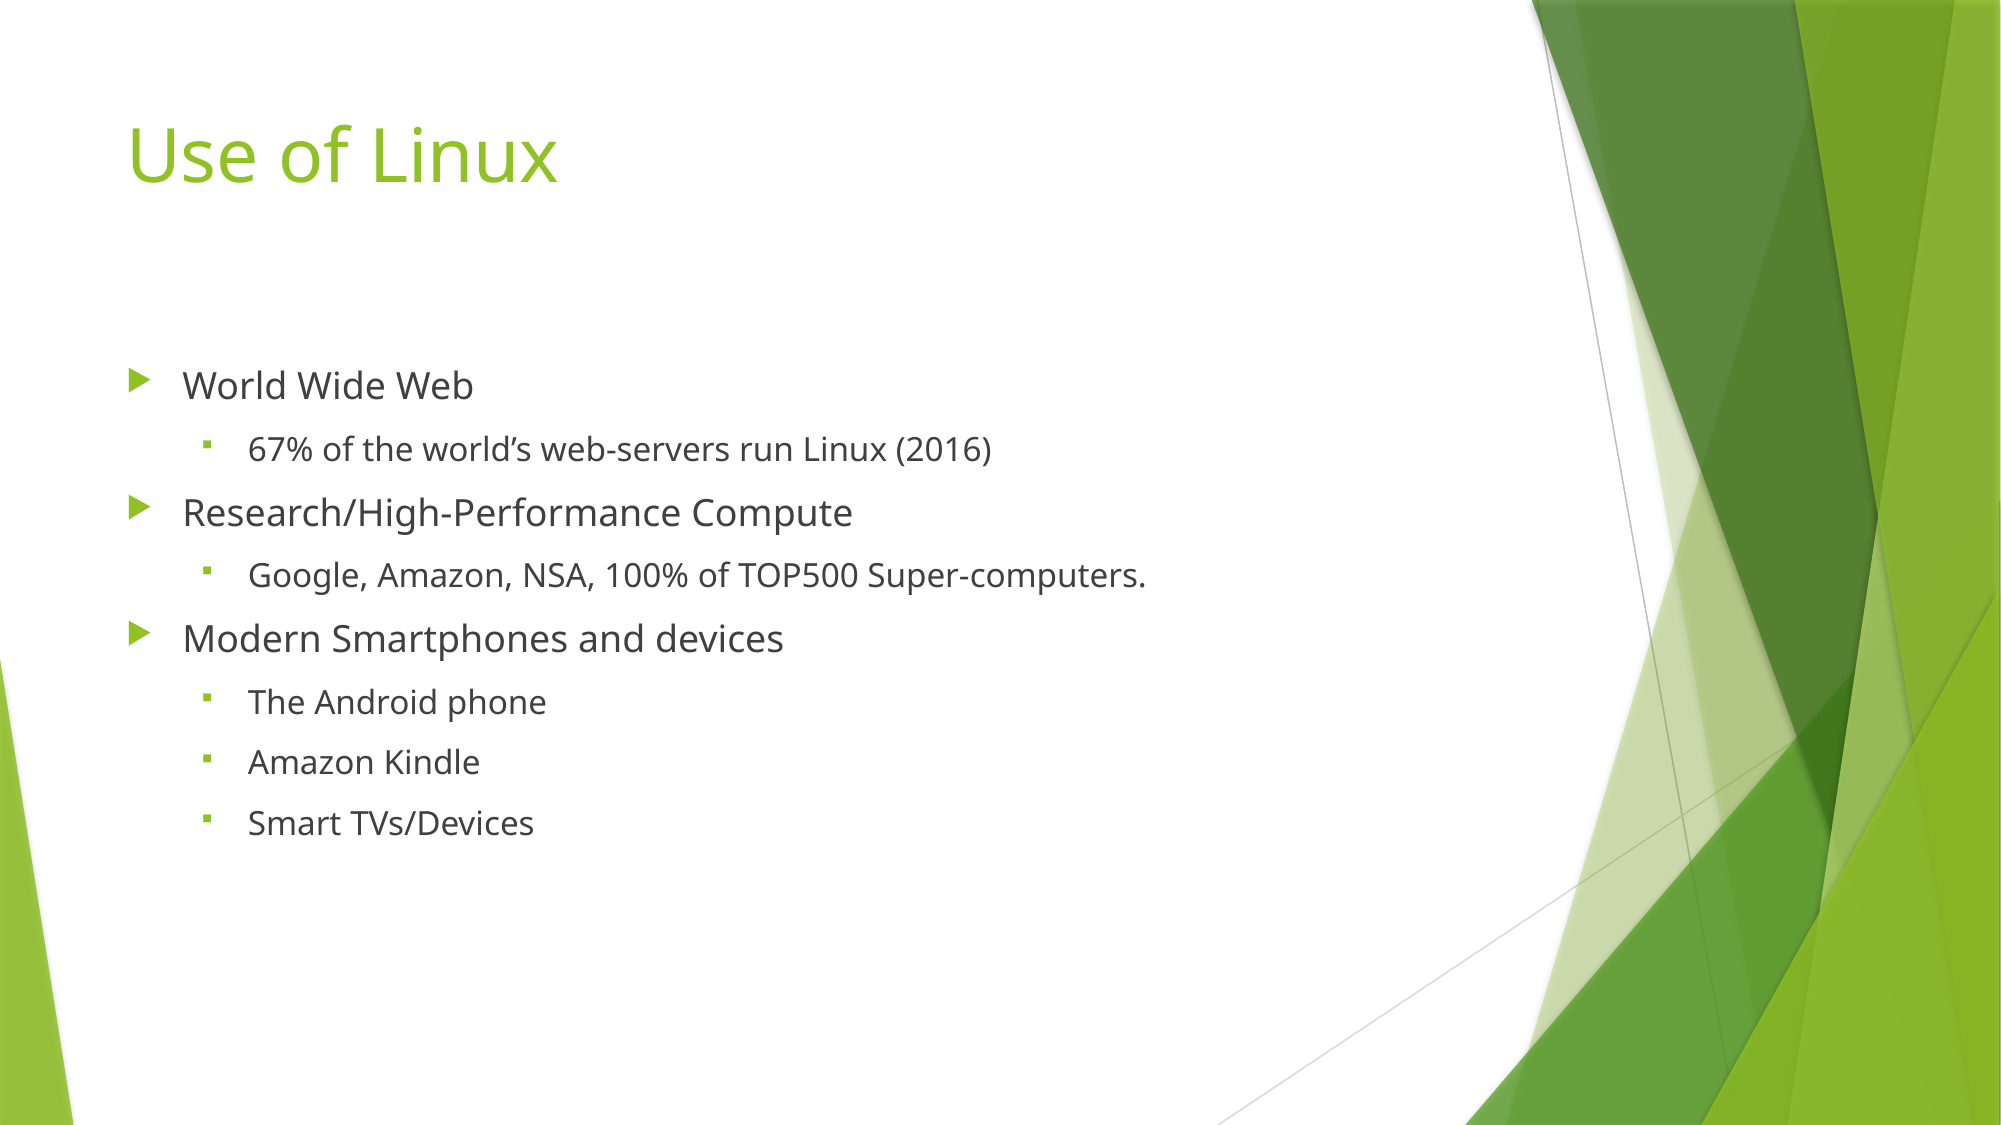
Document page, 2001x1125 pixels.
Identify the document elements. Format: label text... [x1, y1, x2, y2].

title Use of Linux [111, 99, 1522, 317]
list World Wide Web 67% of the world’s web-servers run Linux (2016) Research/High-Performance Compute Google, Amazon, NSA, 100% of TOP500 Super-computers. Modern Smartphones and devices The Android phone Amazon Kindle Smart TVs/Devices [111, 354, 1522, 992]
